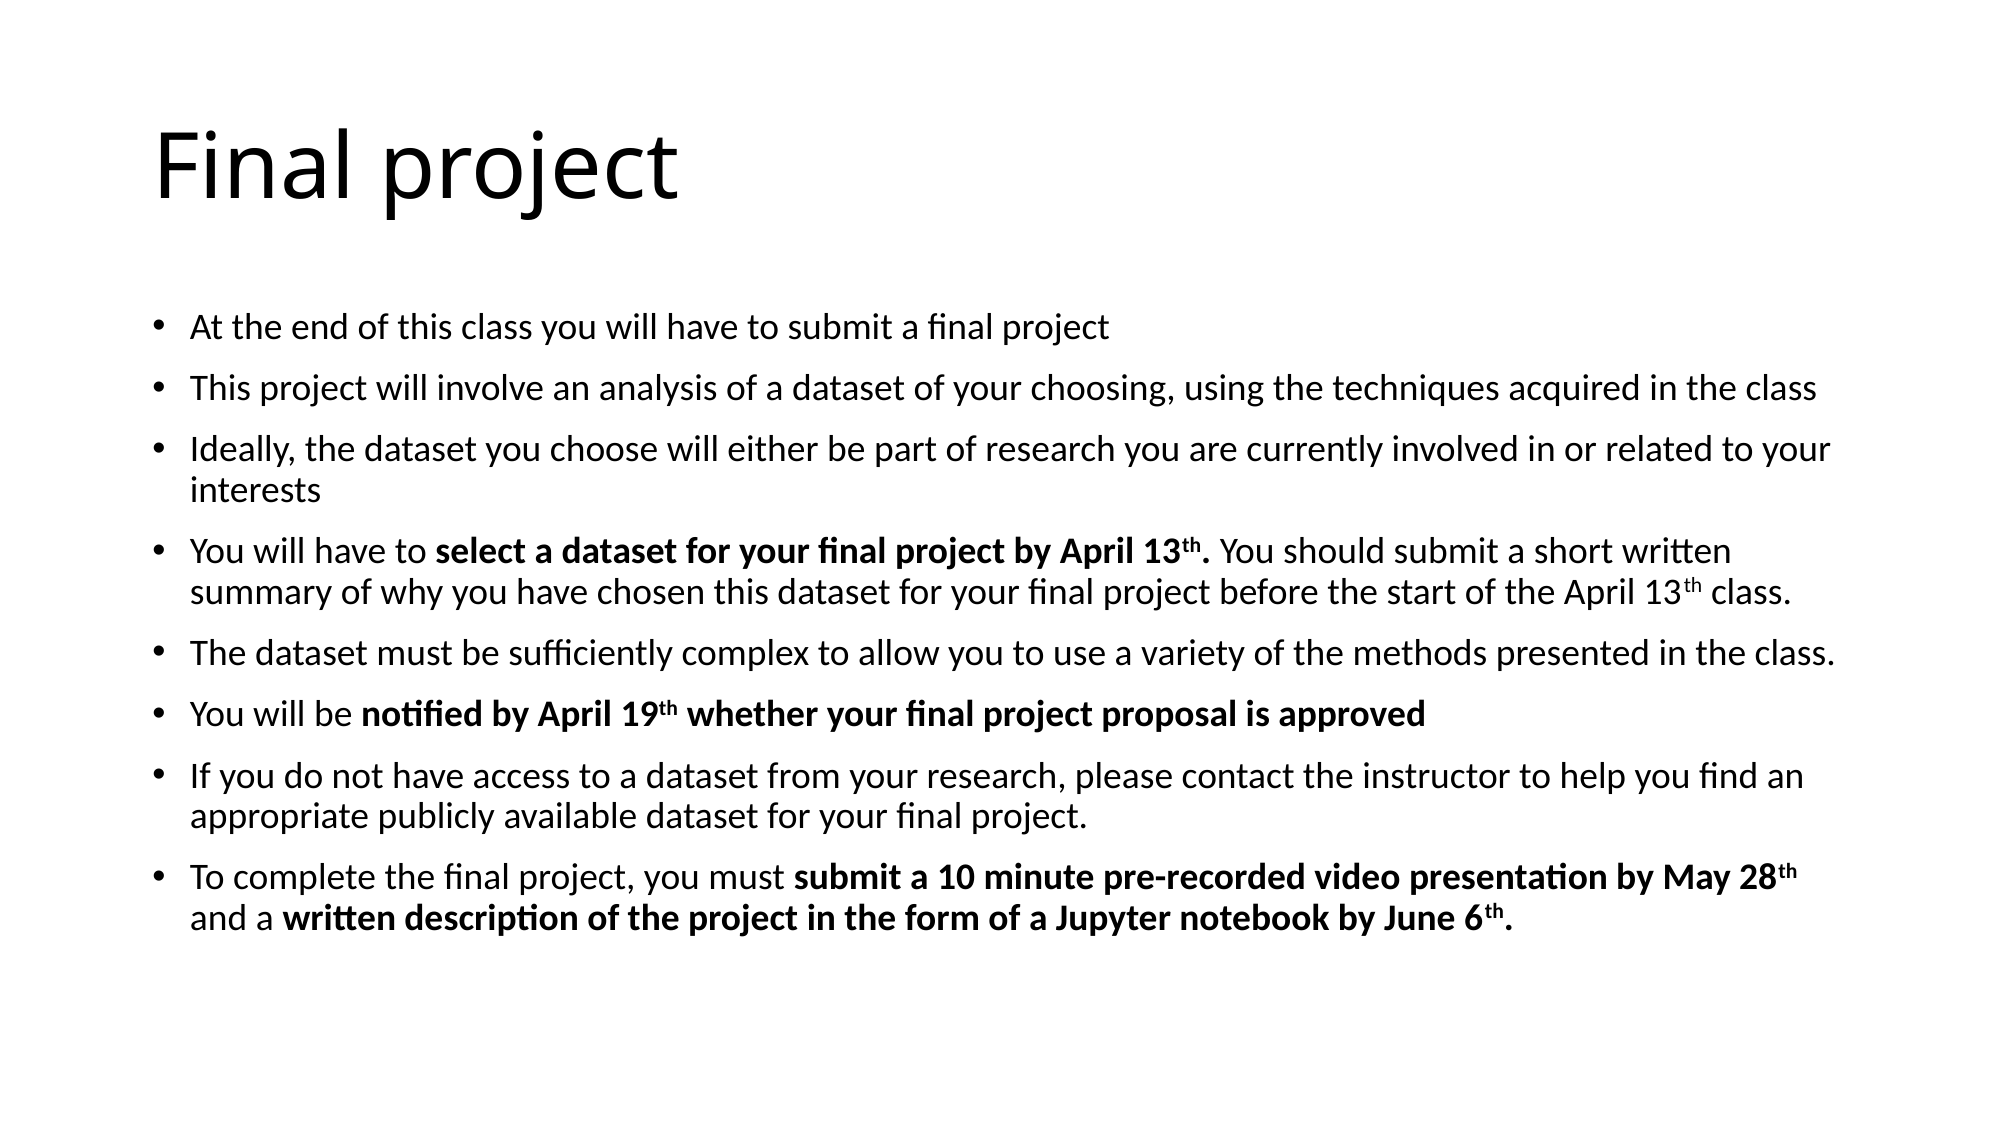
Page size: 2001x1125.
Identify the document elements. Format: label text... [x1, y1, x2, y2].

title Final project [137, 59, 1863, 278]
list At the end of this class you will have to submit a final project This project will involve an analysis of a dataset of your choosing, using the techniques acquired in the class Ideally, the dataset you choose will either be part of research you are currently involved in or related to your interests You will have to select a dataset for your final project by April 13th. You should submit a short written summary of why you have chosen this dataset for your final project before the start of the April 13th class. The dataset must be sufficiently complex to allow you to use a variety of the methods presented in the class. You will be notified by April 19th whether your final project proposal is approved If you do not have access to a dataset from your research, please contact the instructor to help you find an appropriate publicly available dataset for your final project. To complete the final project, you must submit a 10 minute pre-recorded video presentation by May 28th and a written description of the project in the form of a Jupyter notebook by June 6th. [137, 299, 1863, 1014]
